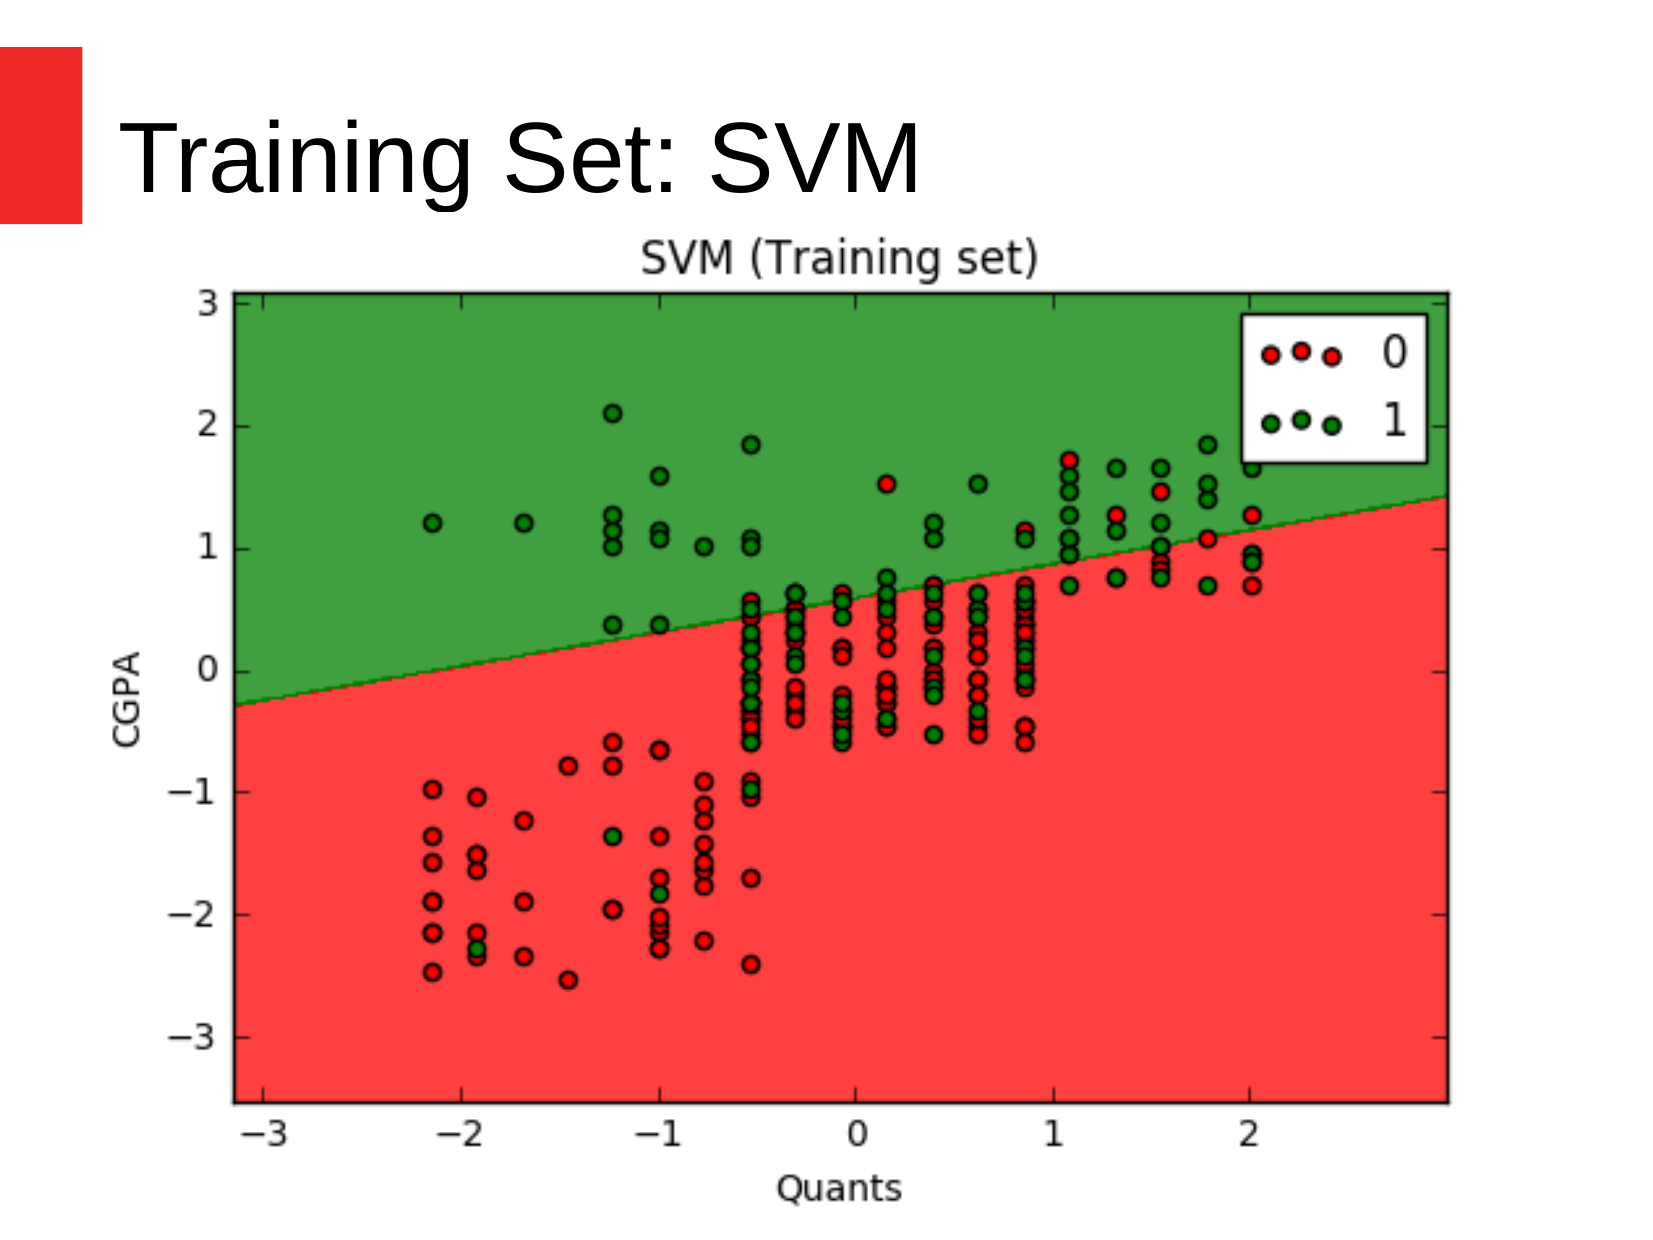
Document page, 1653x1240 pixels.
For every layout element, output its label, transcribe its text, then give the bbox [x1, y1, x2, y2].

title Training Set: SVM [117, 48, 1599, 257]
picture [85, 212, 1484, 1233]
